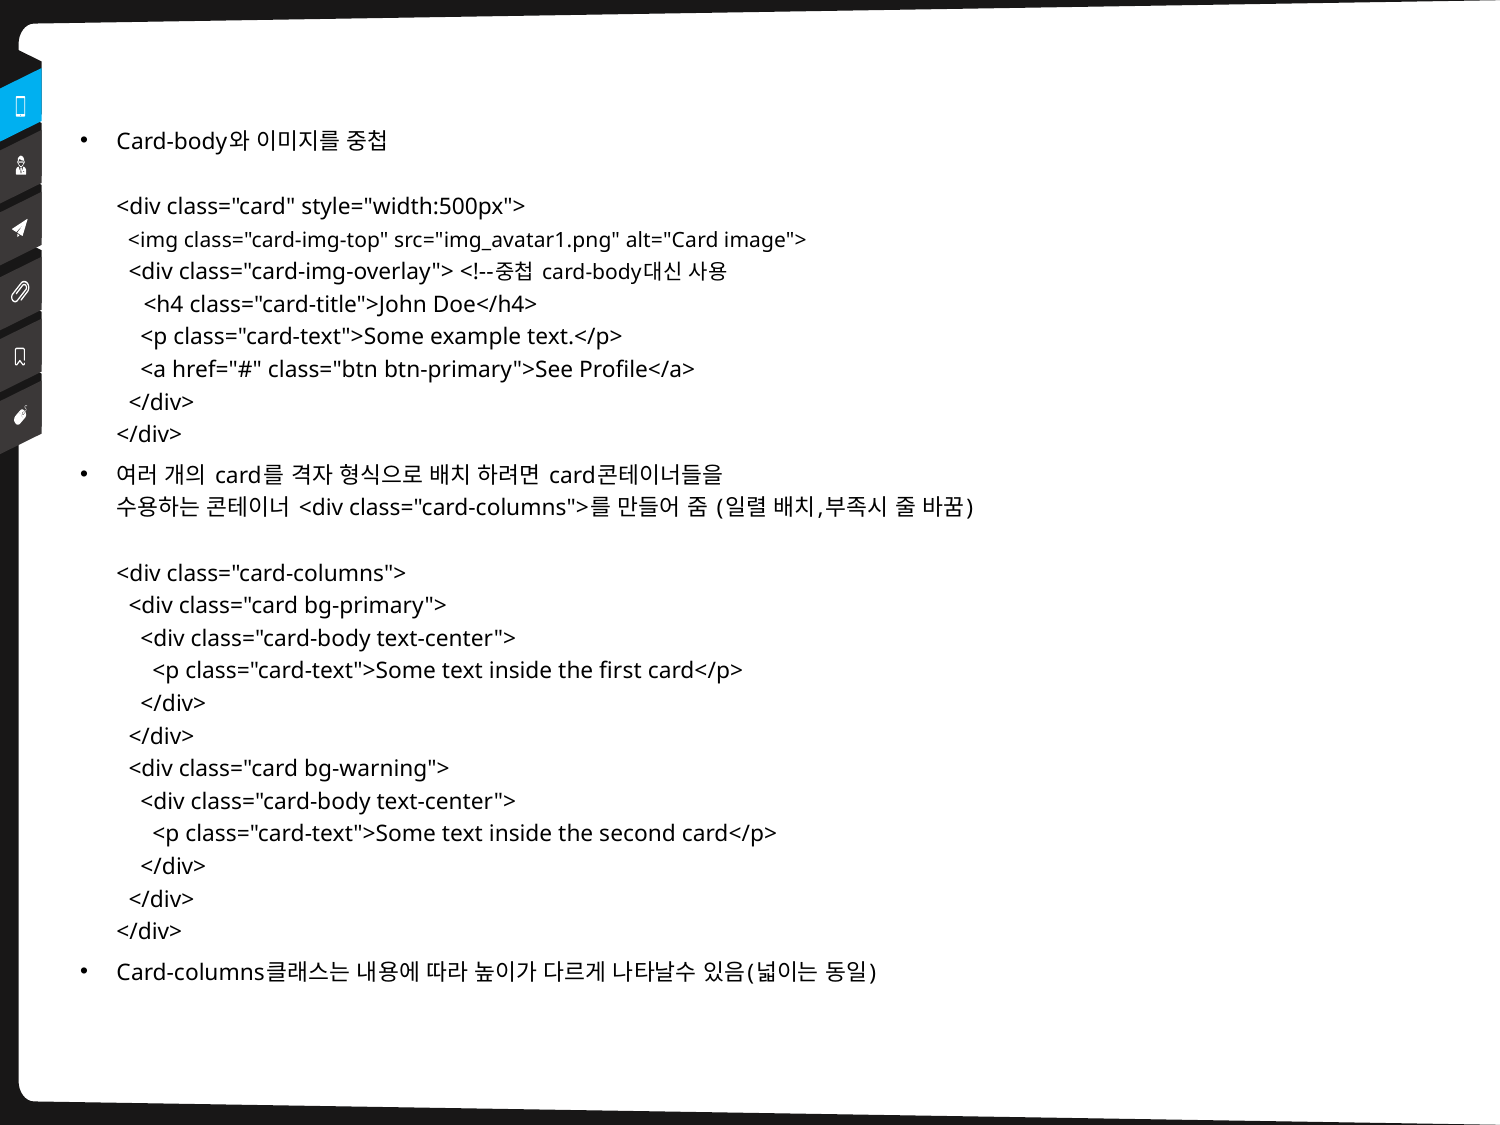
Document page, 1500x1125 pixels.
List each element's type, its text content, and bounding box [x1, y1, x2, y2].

list Card-body와 이미지를 중첩 <div class="card" style="width:500px"> <img class="card-img-top" src="img_avatar1.png" alt="Card image"> <div class="card-img-overlay"> <!--중첩 card-body대신 사용 <h4 class="card-title">John Doe</h4> <p class="card-text">Some example text.</p> <a href="#" class="btn btn-primary">See Profile</a> </div> </div> 여러 개의 card를 격자 형식으로 배치 하려면 card콘테이너들을 수용하는 콘테이너 <div class="card-columns">를 만들어 줌 (일렬 배치,부족시 줄 바꿈) <div class="card-columns"> <div class="card bg-primary"> <div class="card-body text-center"> <p class="card-text">Some text inside the first card</p> </div> </div> <div class="card bg-warning"> <div class="card-body text-center"> <p class="card-text">Some text inside the second card</p> </div> </div> </div> Card-columns클래스는 내용에 따라 높이가 다르게 나타날수 있음(넓이는 동일) [64, 113, 1471, 1014]
